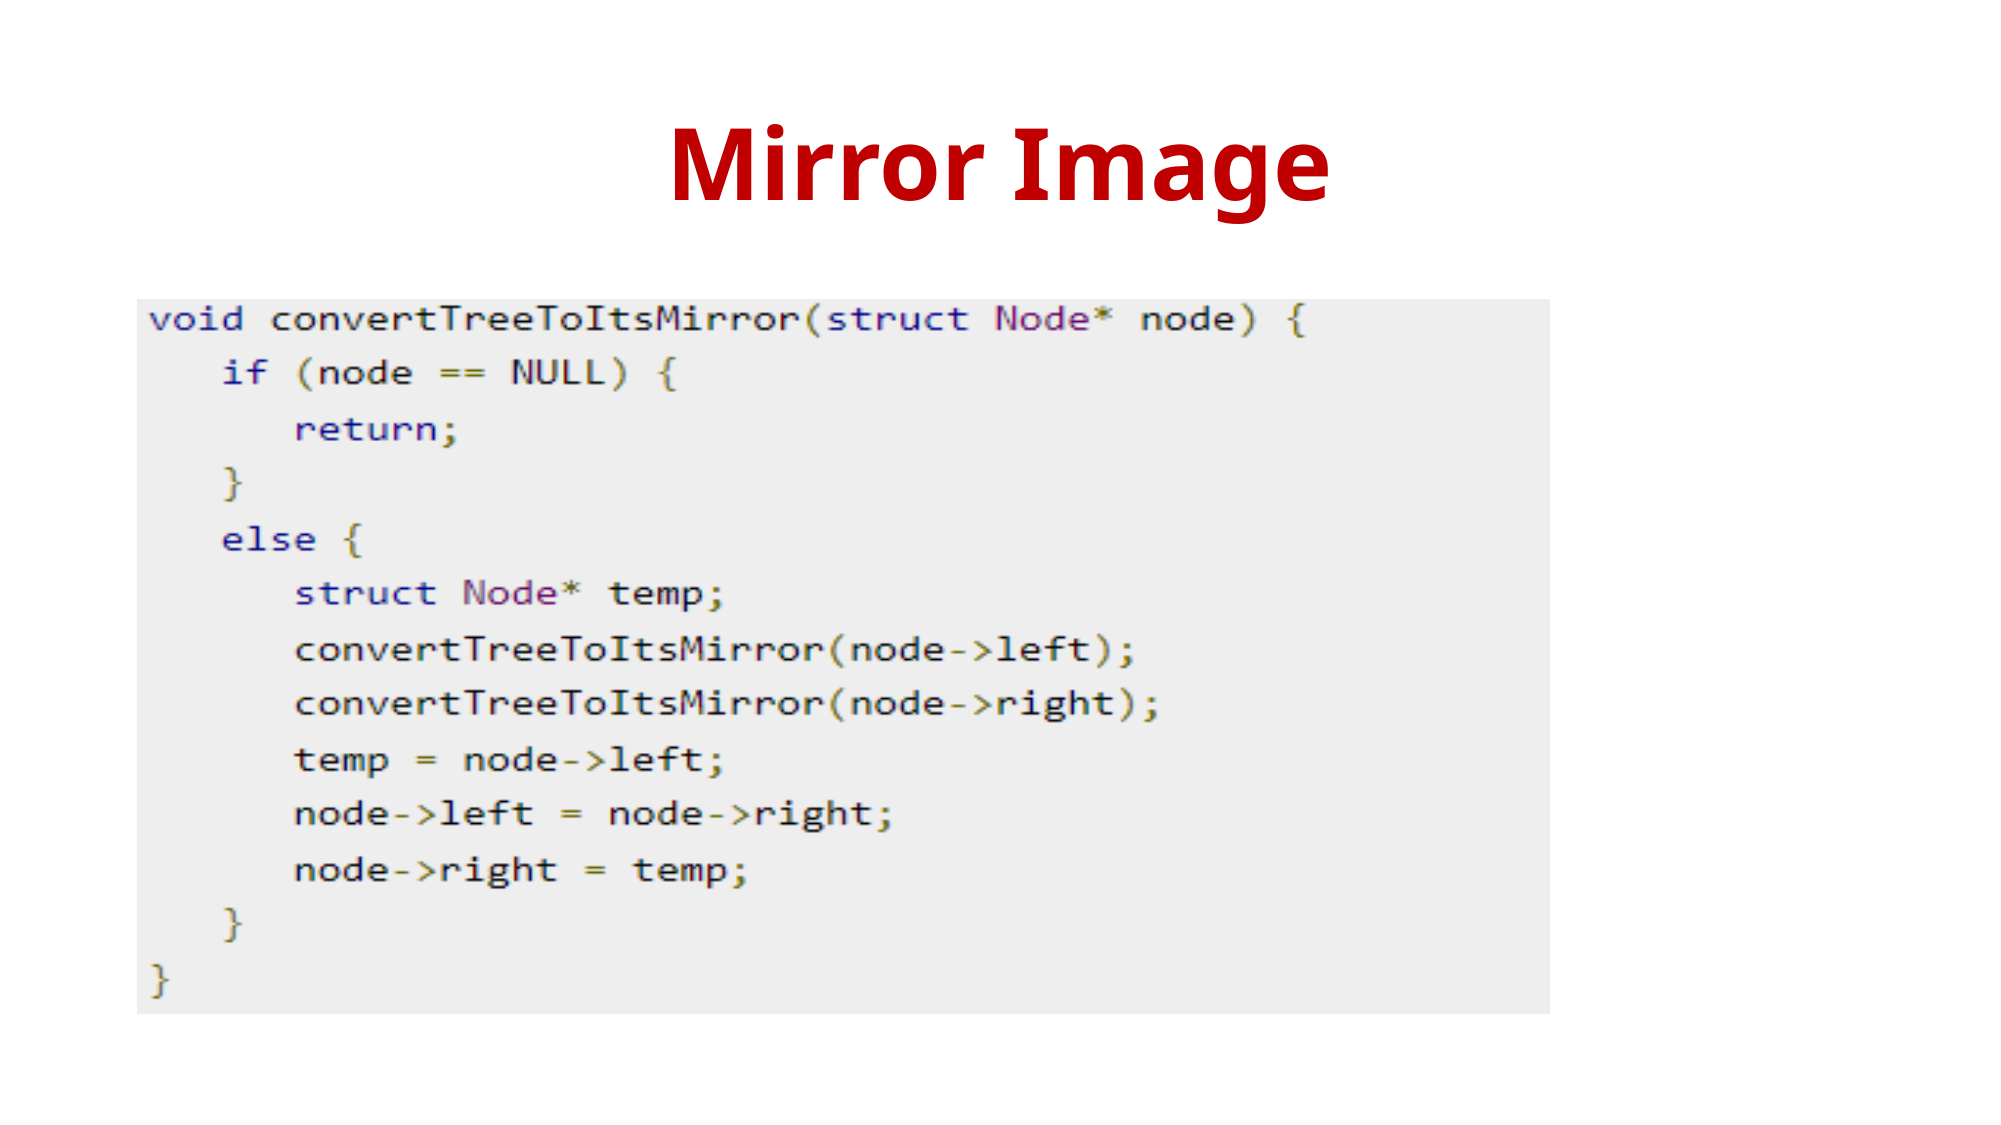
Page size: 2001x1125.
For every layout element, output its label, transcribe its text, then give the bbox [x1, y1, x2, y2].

title Mirror Image [137, 59, 1863, 278]
picture [137, 299, 1550, 1014]
